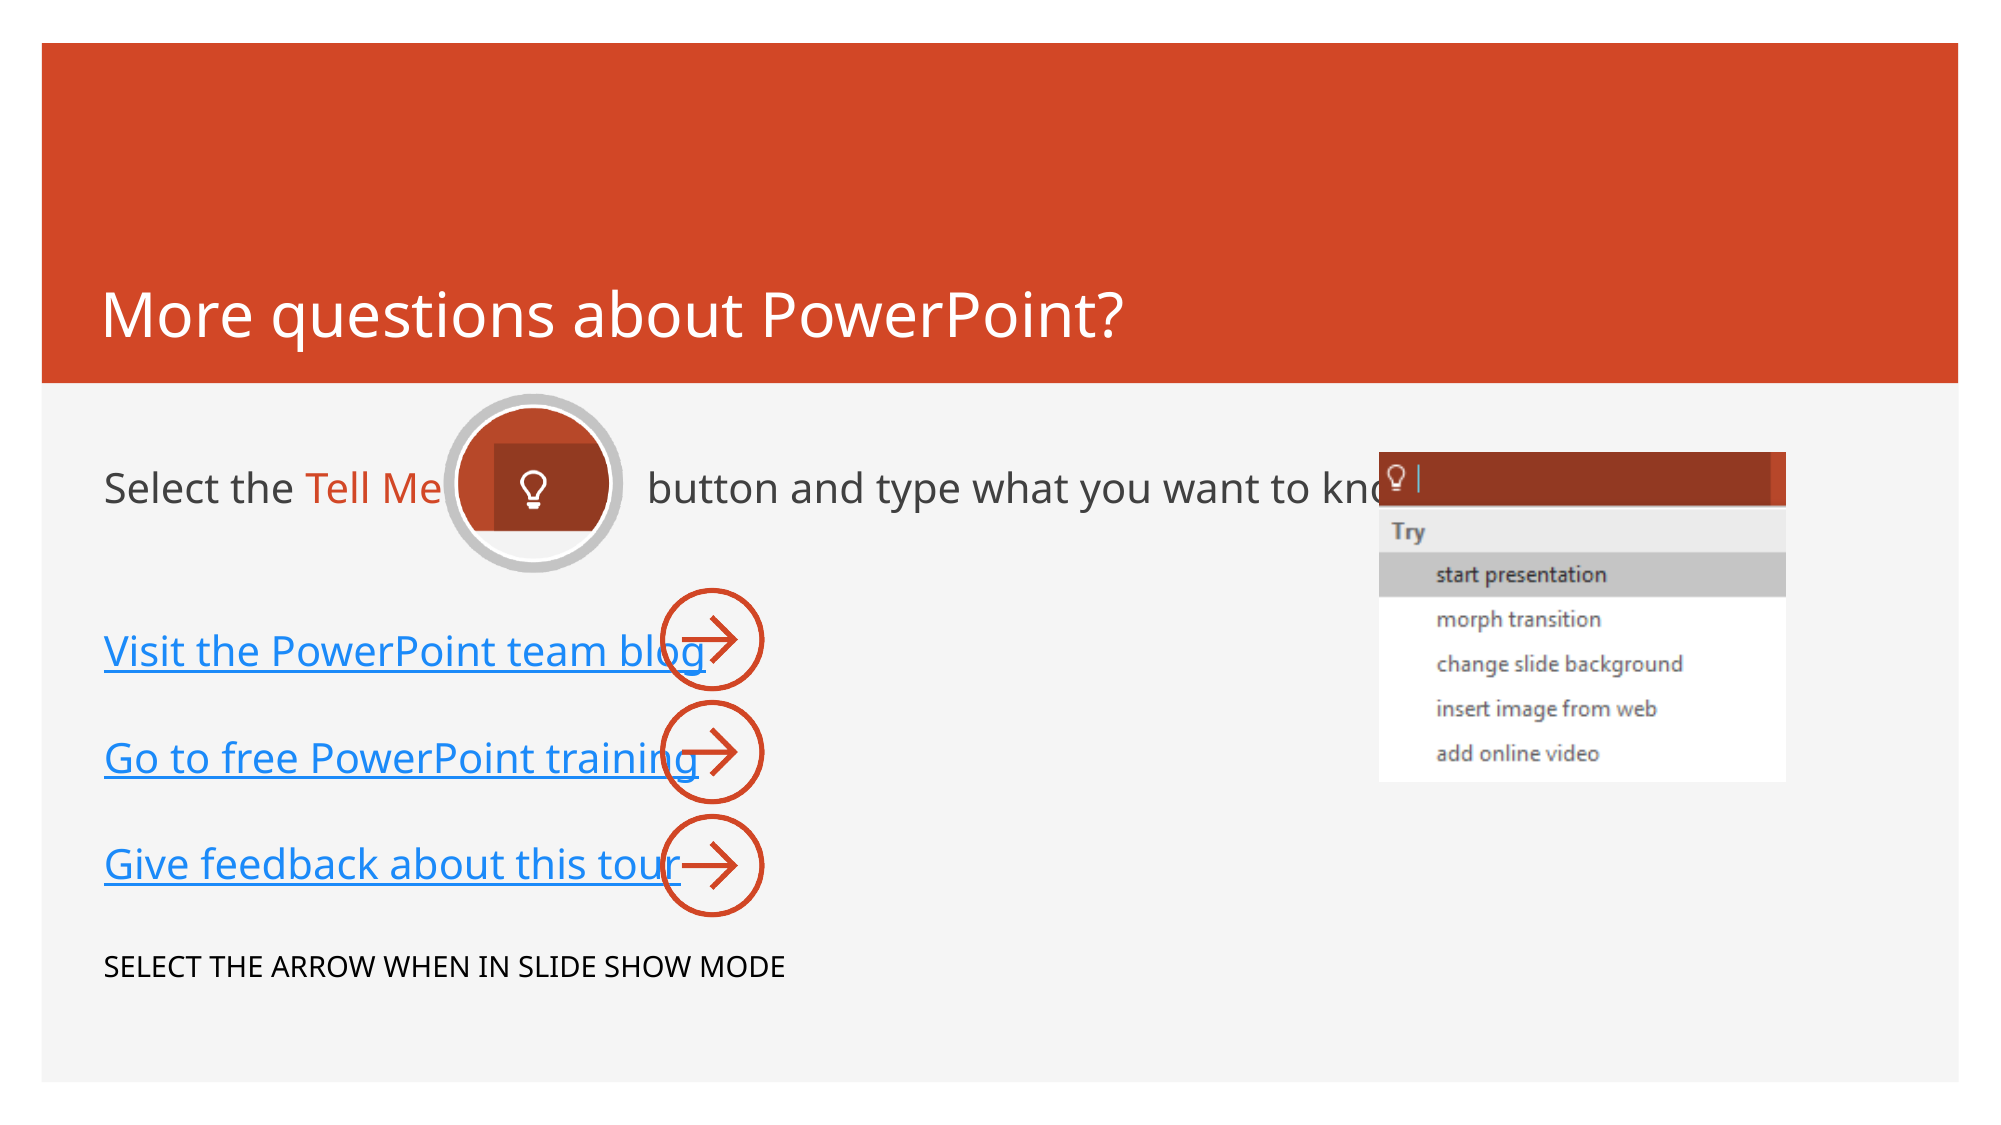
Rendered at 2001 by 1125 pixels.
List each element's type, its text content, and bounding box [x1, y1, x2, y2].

picture [1379, 452, 1786, 782]
list Select the Tell Me button and type what you want to know. Visit the PowerPoint team blog Go to free PowerPoint training Give feedback about this tour [88, 428, 1638, 1082]
text_box SELECT THE ARROW WHEN IN SLIDE SHOW MODE [88, 941, 1105, 991]
picture [657, 585, 767, 694]
picture [657, 811, 767, 920]
title More questions about PowerPoint? [85, 251, 1214, 357]
picture [657, 697, 767, 807]
picture [428, 385, 638, 581]
